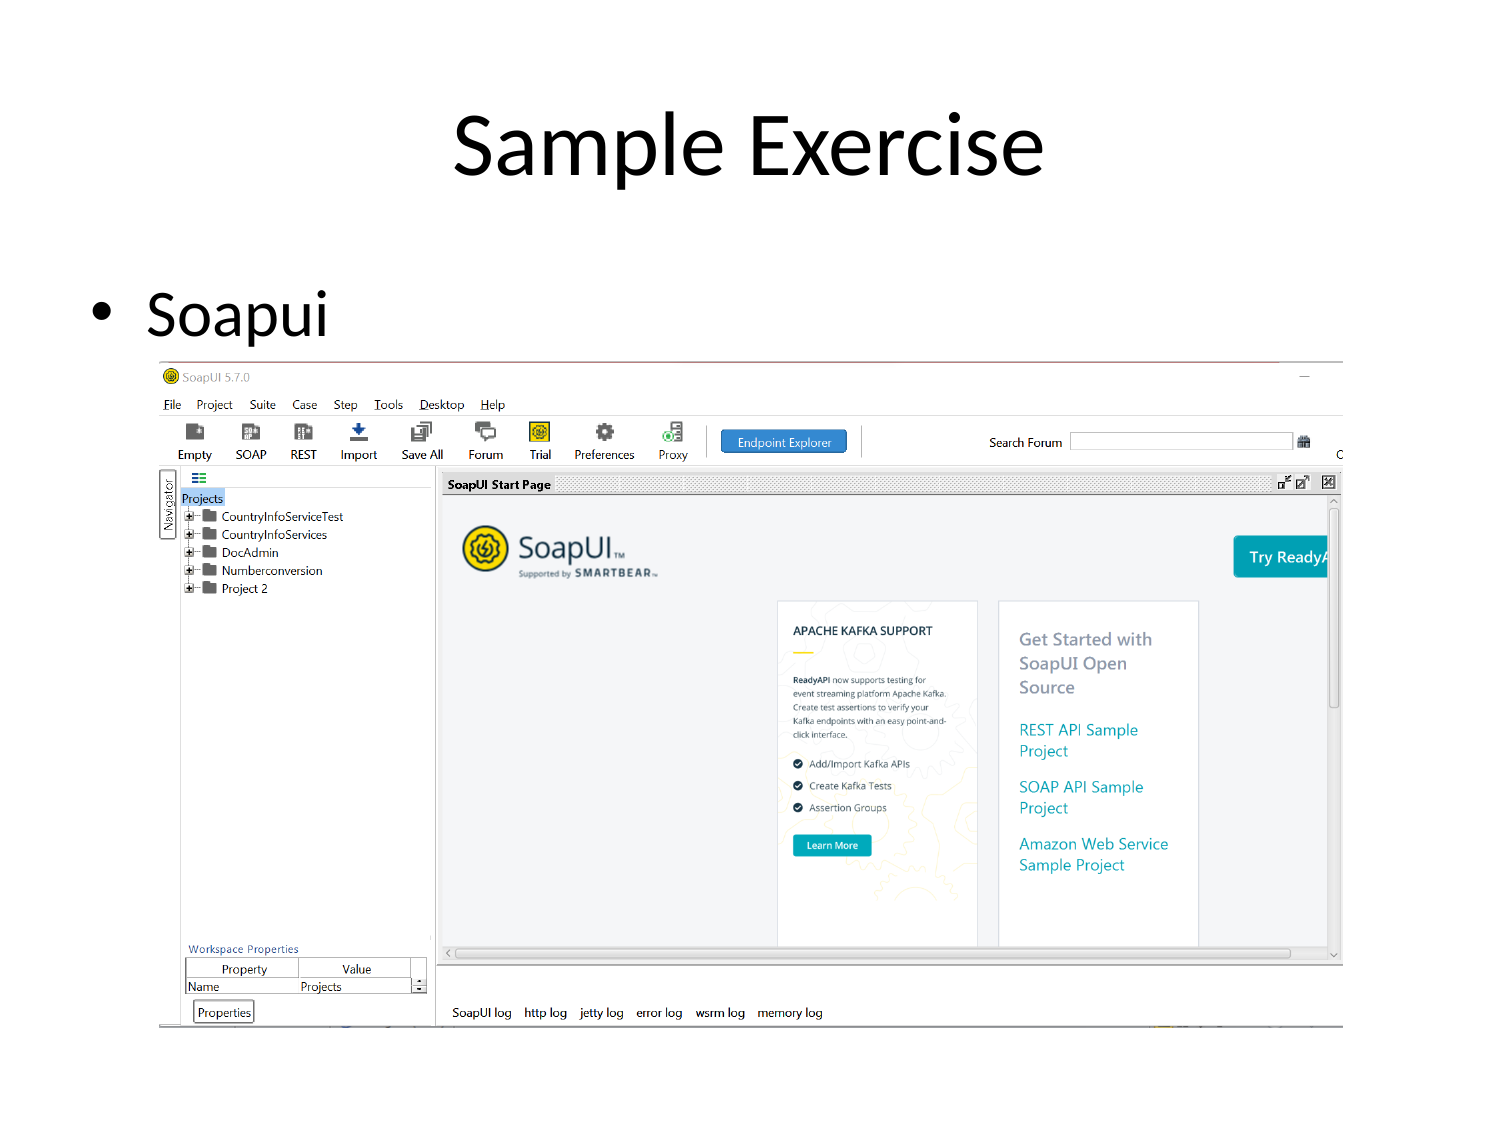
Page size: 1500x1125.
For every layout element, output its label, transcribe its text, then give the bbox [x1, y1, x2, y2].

list Soapui [75, 262, 1425, 1005]
title Sample Exercise [75, 45, 1425, 233]
picture [159, 361, 1343, 1028]
